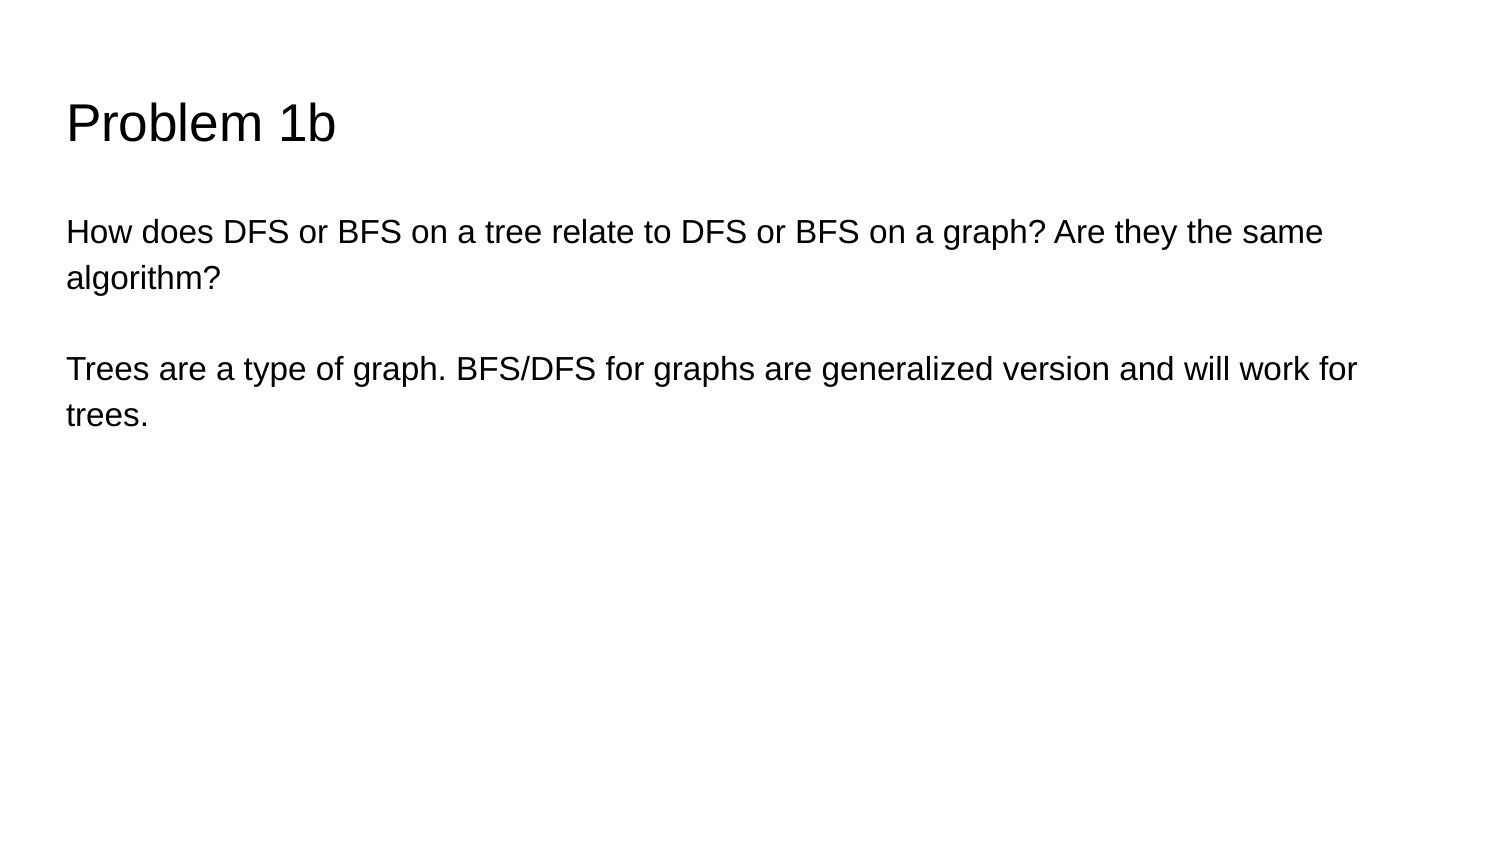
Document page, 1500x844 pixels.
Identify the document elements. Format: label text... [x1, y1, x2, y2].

title Problem 1b [51, 72, 1449, 167]
list How does DFS or BFS on a tree relate to DFS or BFS on a graph? Are they the same algorithm? Trees are a type of graph. BFS/DFS for graphs are generalized version and will work for trees. [51, 189, 1449, 782]
